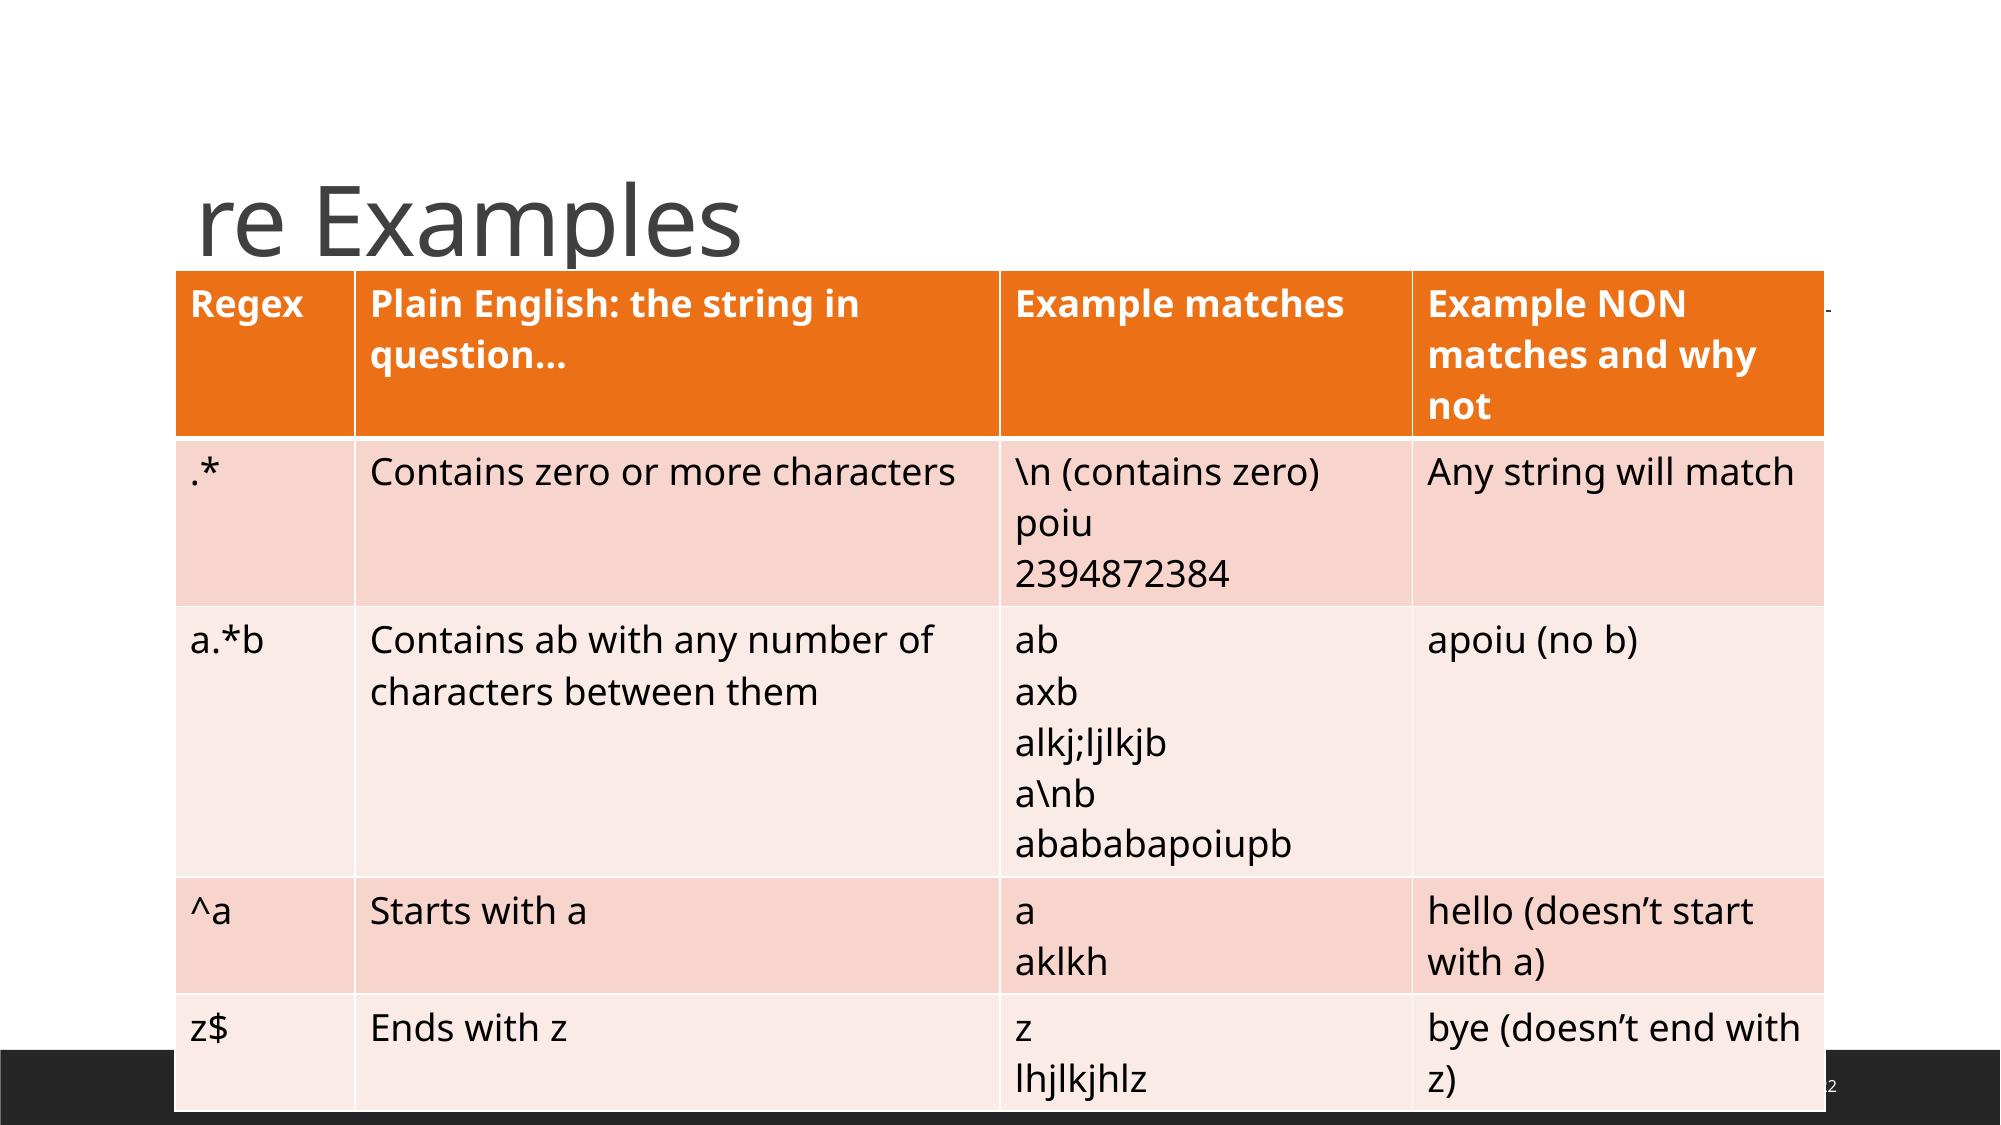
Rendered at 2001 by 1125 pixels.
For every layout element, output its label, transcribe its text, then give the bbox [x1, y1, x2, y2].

table_cell a.*b [176, 607, 354, 876]
table_header Regex [176, 271, 354, 436]
table_header Example matches [1001, 271, 1412, 436]
table_cell z lhjlkjhlz [1001, 995, 1412, 1110]
table_cell Starts with a [356, 878, 999, 993]
table_cell z$ [176, 995, 354, 1110]
table_header Plain English: the string in question… [356, 271, 999, 436]
table_cell apoiu (no b) [1413, 607, 1824, 876]
table_cell Ends with z [356, 995, 999, 1057]
table_cell Contains ab with any number of characters between them [356, 607, 999, 876]
title re Examples [180, 47, 1830, 285]
table_cell \n (contains zero) poiu 2394872384 [1001, 441, 1412, 606]
table_cell bye (doesn’t end with z) [1413, 995, 1824, 1110]
table_cell ab axb alkj;ljlkjb a\nb abababapoiupb [1001, 607, 1412, 876]
table_cell hello (doesn’t start with a) [1413, 878, 1824, 993]
table_cell a aklkh [1001, 878, 1412, 993]
table_cell Contains zero or more characters [356, 441, 999, 606]
table_header Example NON matches and why not [1413, 271, 1824, 436]
slide_number 22 [1803, 1057, 1932, 1118]
table_cell ^a [176, 878, 354, 993]
footer 1516 Lesson 9: Regular Expressions [180, 1057, 1299, 1118]
table_cell .* [176, 441, 354, 606]
table_cell Any string will match [1413, 441, 1824, 606]
